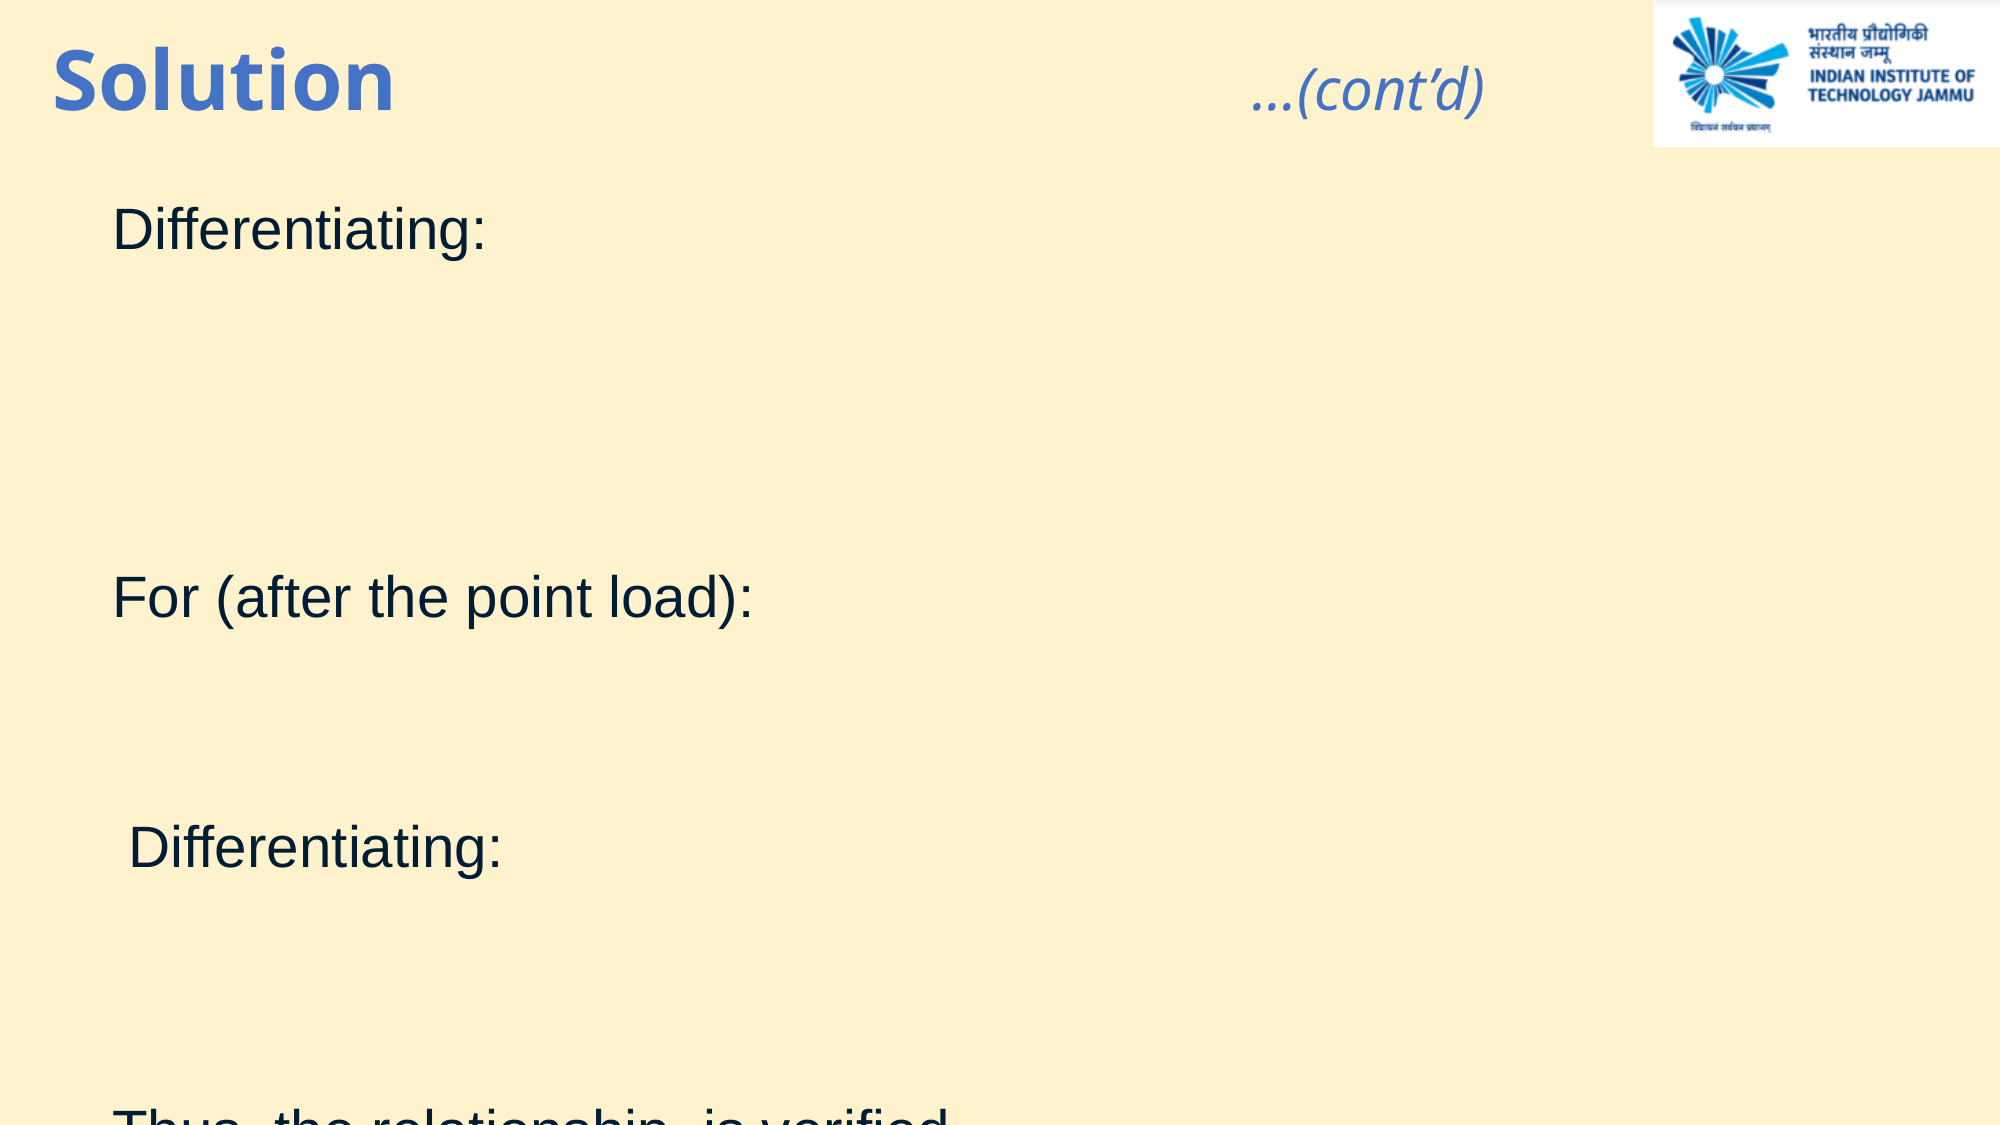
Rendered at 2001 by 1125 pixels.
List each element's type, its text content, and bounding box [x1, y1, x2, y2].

title Solution …(cont’d) [37, 9, 1763, 157]
picture [1654, 0, 2000, 147]
